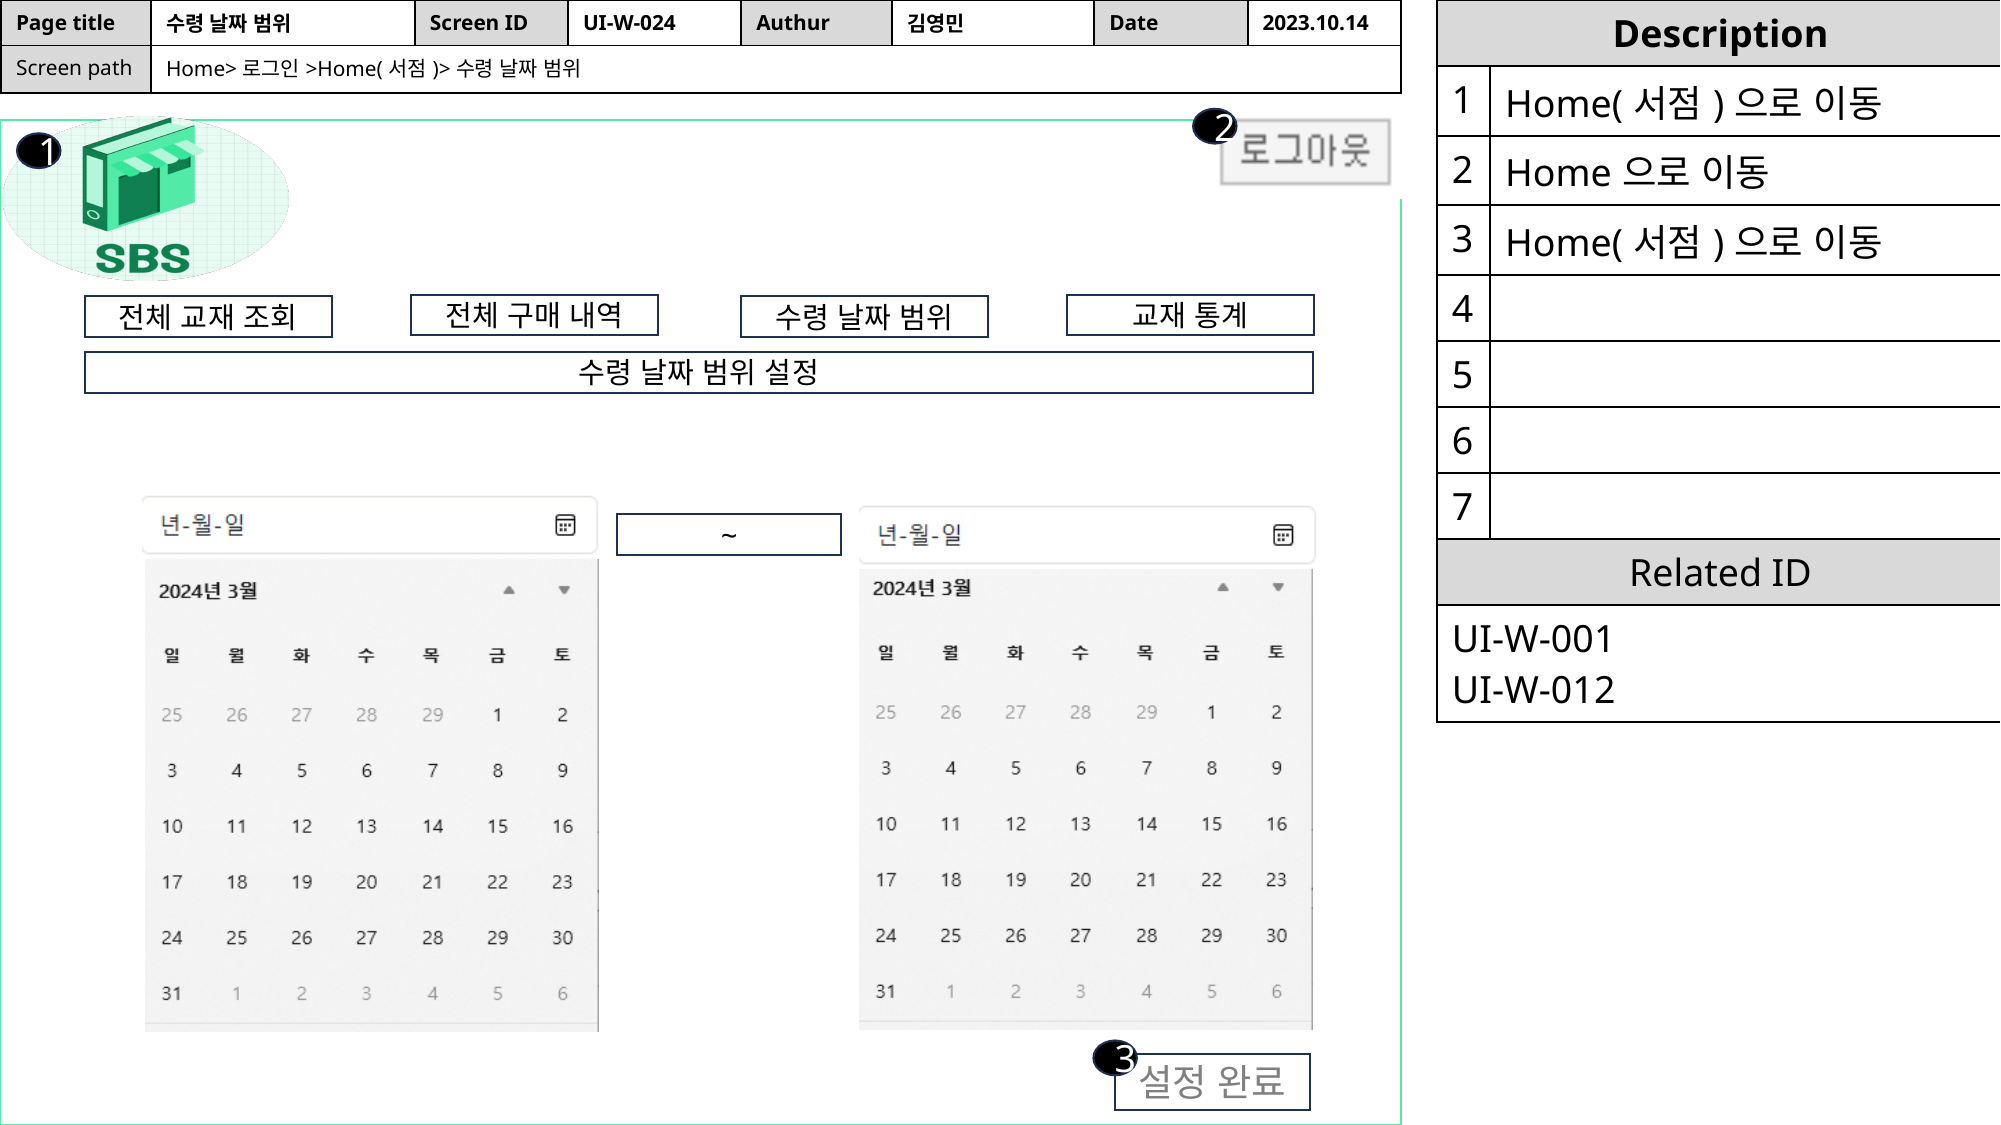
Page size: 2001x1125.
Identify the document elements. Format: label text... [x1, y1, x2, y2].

table_header UI-W-024 [569, 1, 740, 45]
text_box 3 [1092, 1039, 1138, 1077]
table_header 수령 날짜 범위 [152, 1, 414, 45]
table_cell [1491, 408, 2000, 472]
table_cell [1491, 474, 2000, 538]
table_cell Home(서점)으로 이동 [1491, 67, 2000, 135]
table_cell UI-W-001 UI-W-012 [1438, 606, 2000, 721]
table_cell 4 [1438, 276, 1489, 340]
table_cell 2 [1438, 137, 1489, 204]
table_cell Screen path [2, 46, 150, 92]
table_header Date [1095, 1, 1247, 45]
table_header Authur [742, 1, 891, 45]
table_cell 1 [1438, 67, 1489, 135]
table_cell 7 [1438, 474, 1489, 538]
table_header Screen ID [416, 1, 567, 45]
table_header Description [1438, 1, 2000, 65]
table_cell 5 [1438, 342, 1489, 406]
table_cell [1491, 342, 2000, 406]
text_box 설정 완료 [1114, 1053, 1311, 1111]
table_cell 3 [1438, 206, 1489, 274]
table_cell Home으로 이동 [1491, 137, 2000, 204]
table_header 김영민 [893, 1, 1093, 45]
table_cell Home(서점)으로 이동 [1491, 206, 2000, 274]
table_header 2023.10.14 [1249, 1, 1400, 45]
table_cell Related ID [1438, 540, 2000, 604]
table_cell [1491, 276, 2000, 340]
text_box [0, 119, 1402, 1125]
table_cell 6 [1438, 408, 1489, 472]
table_header Page title [2, 1, 150, 45]
table_cell Home>로그인>Home(서점)>수령 날짜 범위 [152, 46, 1400, 92]
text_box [2, 104, 1404, 1032]
